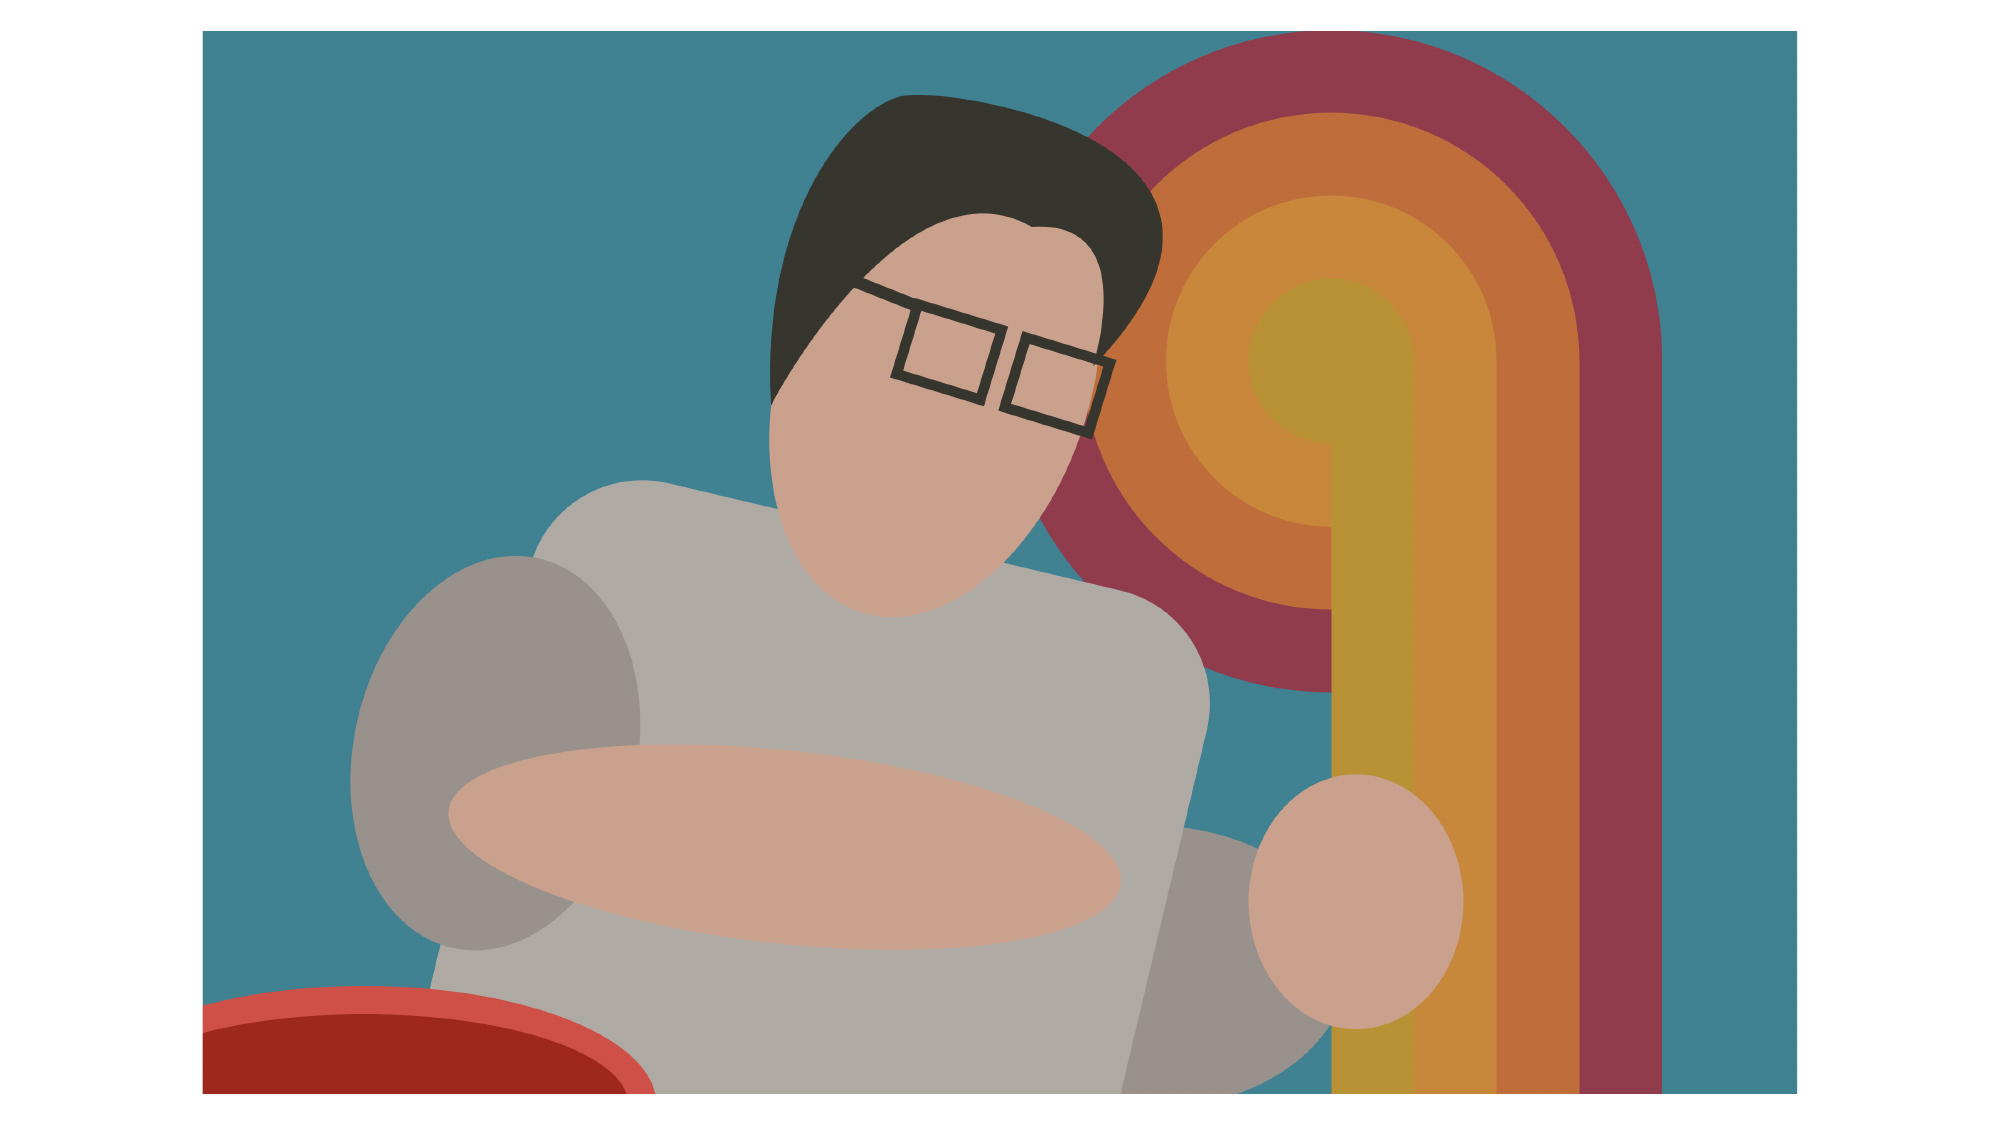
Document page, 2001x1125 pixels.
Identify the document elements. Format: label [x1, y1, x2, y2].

picture [202, 30, 1798, 1094]
